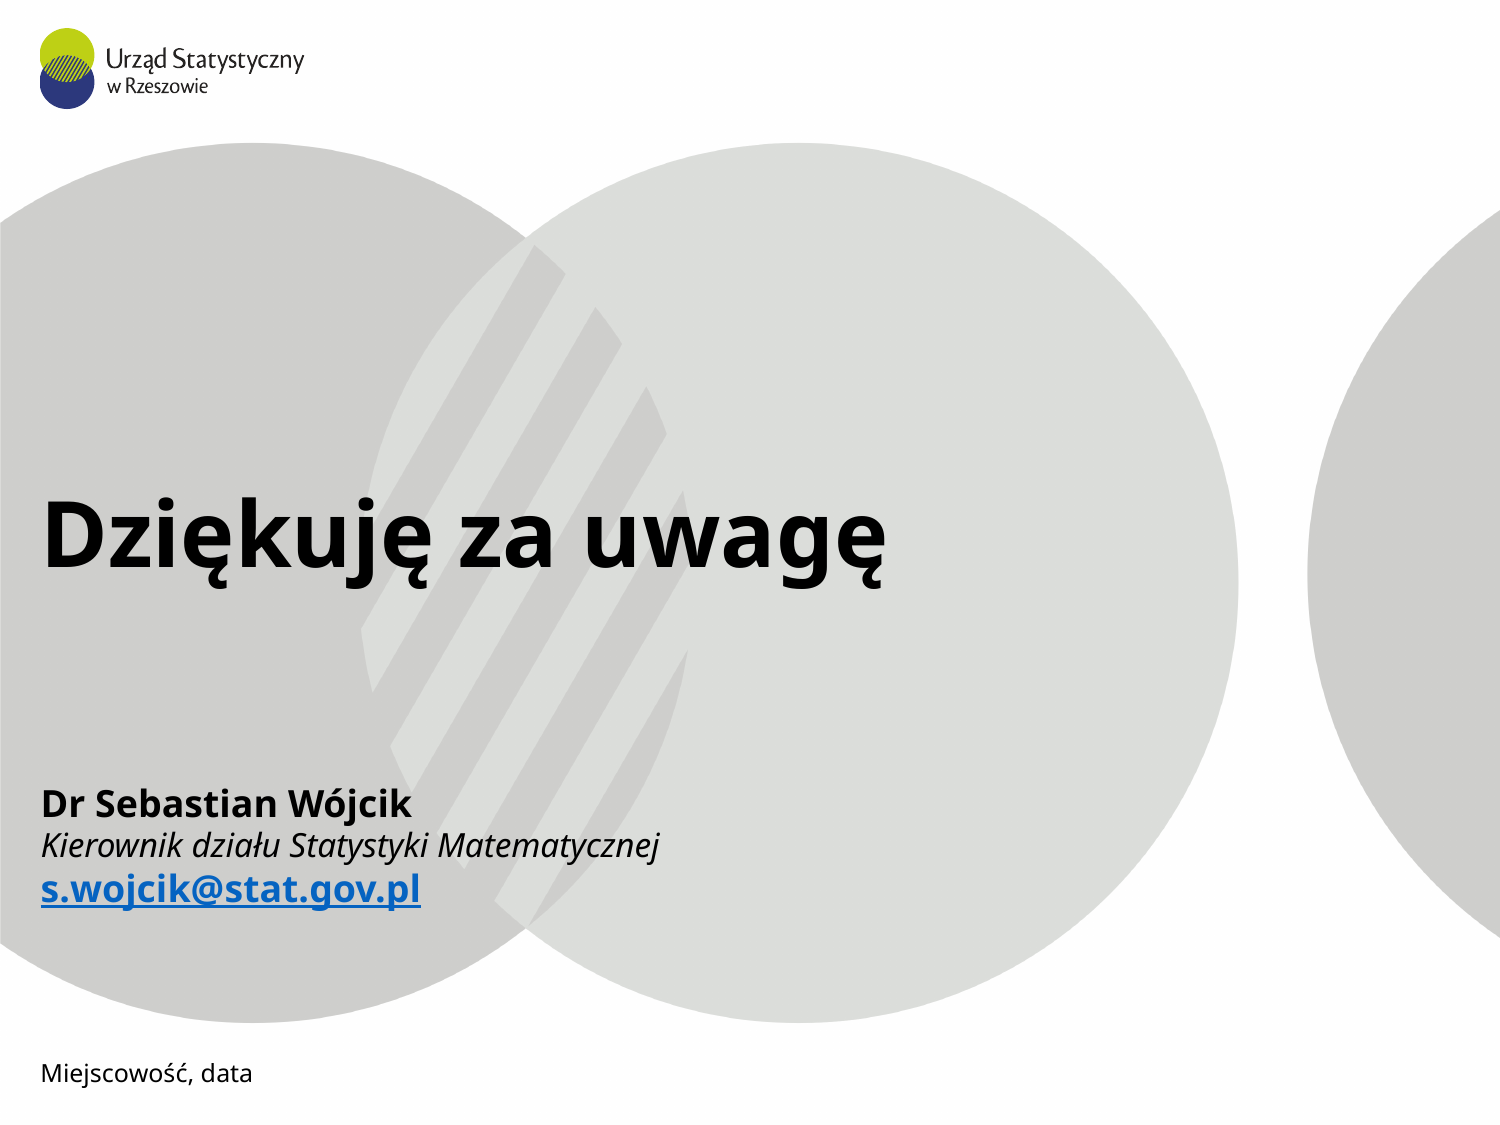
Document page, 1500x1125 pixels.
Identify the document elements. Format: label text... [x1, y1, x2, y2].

picture [0, 0, 1500, 1125]
text_box Miejscowość, data [25, 1050, 1412, 1096]
text_box Dr Sebastian Wójcik Kierownik działu Statystyki Matematycznej s.wojcik@stat.gov.pl [25, 772, 1151, 985]
text_box Dziękuję za uwagę [25, 408, 1486, 593]
